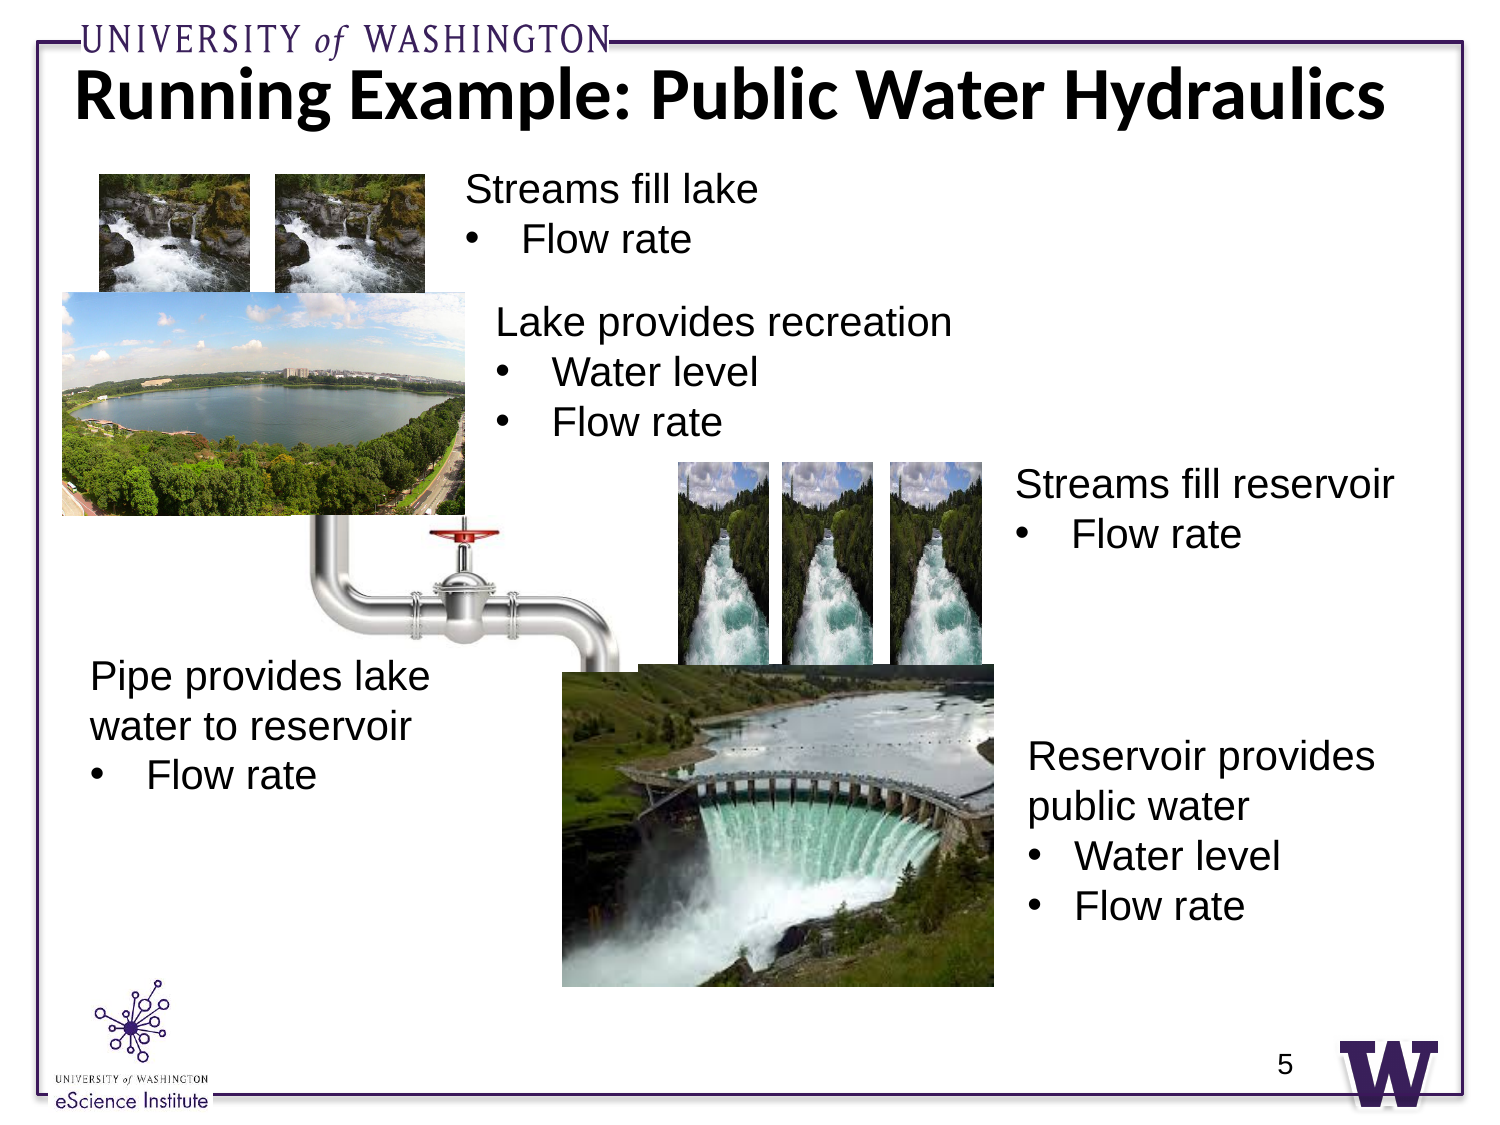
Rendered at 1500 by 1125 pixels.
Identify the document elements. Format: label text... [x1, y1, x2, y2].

text_box Reservoir provides public water Water level Flow rate [1012, 721, 1425, 937]
text_box Pipe provides lake water to reservoir Flow rate [75, 640, 488, 806]
picture [1340, 1096, 1438, 1107]
picture [62, 174, 995, 987]
text_box Streams fill lake Flow rate [450, 154, 863, 270]
picture [1350, 1041, 1438, 1093]
picture [81, 24, 609, 37]
picture [48, 978, 213, 1113]
title Running Example: Public Water Hydraulics [37, 37, 1425, 175]
text_box Streams fill reservoir Flow rate [999, 449, 1413, 565]
text_box Lake provides recreation Water level Flow rate [480, 287, 982, 453]
slide_number 5 [1262, 1037, 1350, 1098]
